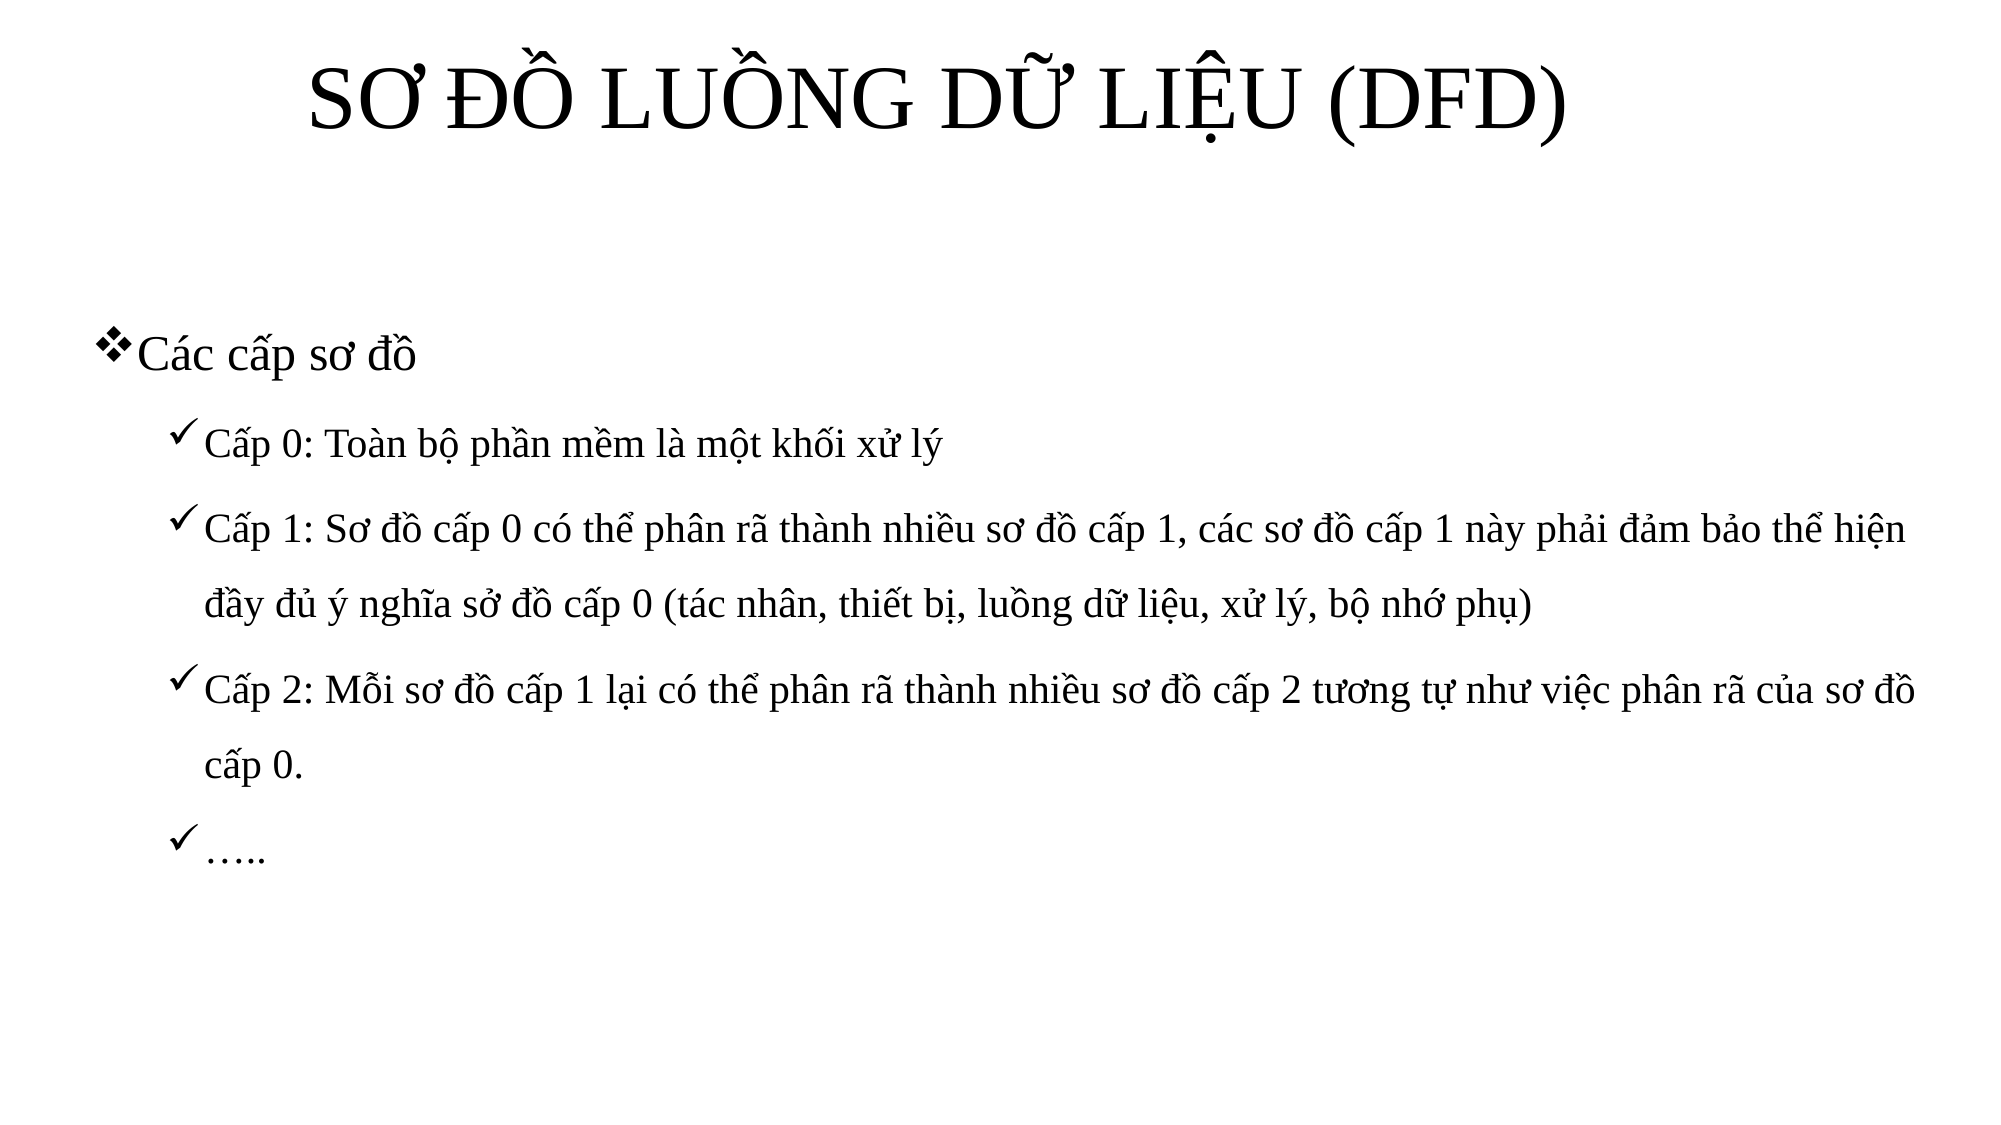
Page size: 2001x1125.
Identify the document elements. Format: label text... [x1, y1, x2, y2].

list Các cấp sơ đồ Cấp 0: Toàn bộ phần mềm là một khối xử lý Cấp 1: Sơ đồ cấp 0 có thể phân rã thành nhiều sơ đồ cấp 1, các sơ đồ cấp 1 này phải đảm bảo thể hiện đầy đủ ý nghĩa sở đồ cấp 0 (tác nhân, thiết bị, luồng dữ liệu, xử lý, bộ nhớ phụ) Cấp 2: Mỗi sơ đồ cấp 1 lại có thể phân rã thành nhiều sơ đồ cấp 2 tương tự như việc phân rã của sơ đồ cấp 0. ….. [76, 282, 1960, 970]
title SƠ ĐỒ LUỒNG DỮ LIỆU (DFD) [291, 42, 1745, 156]
